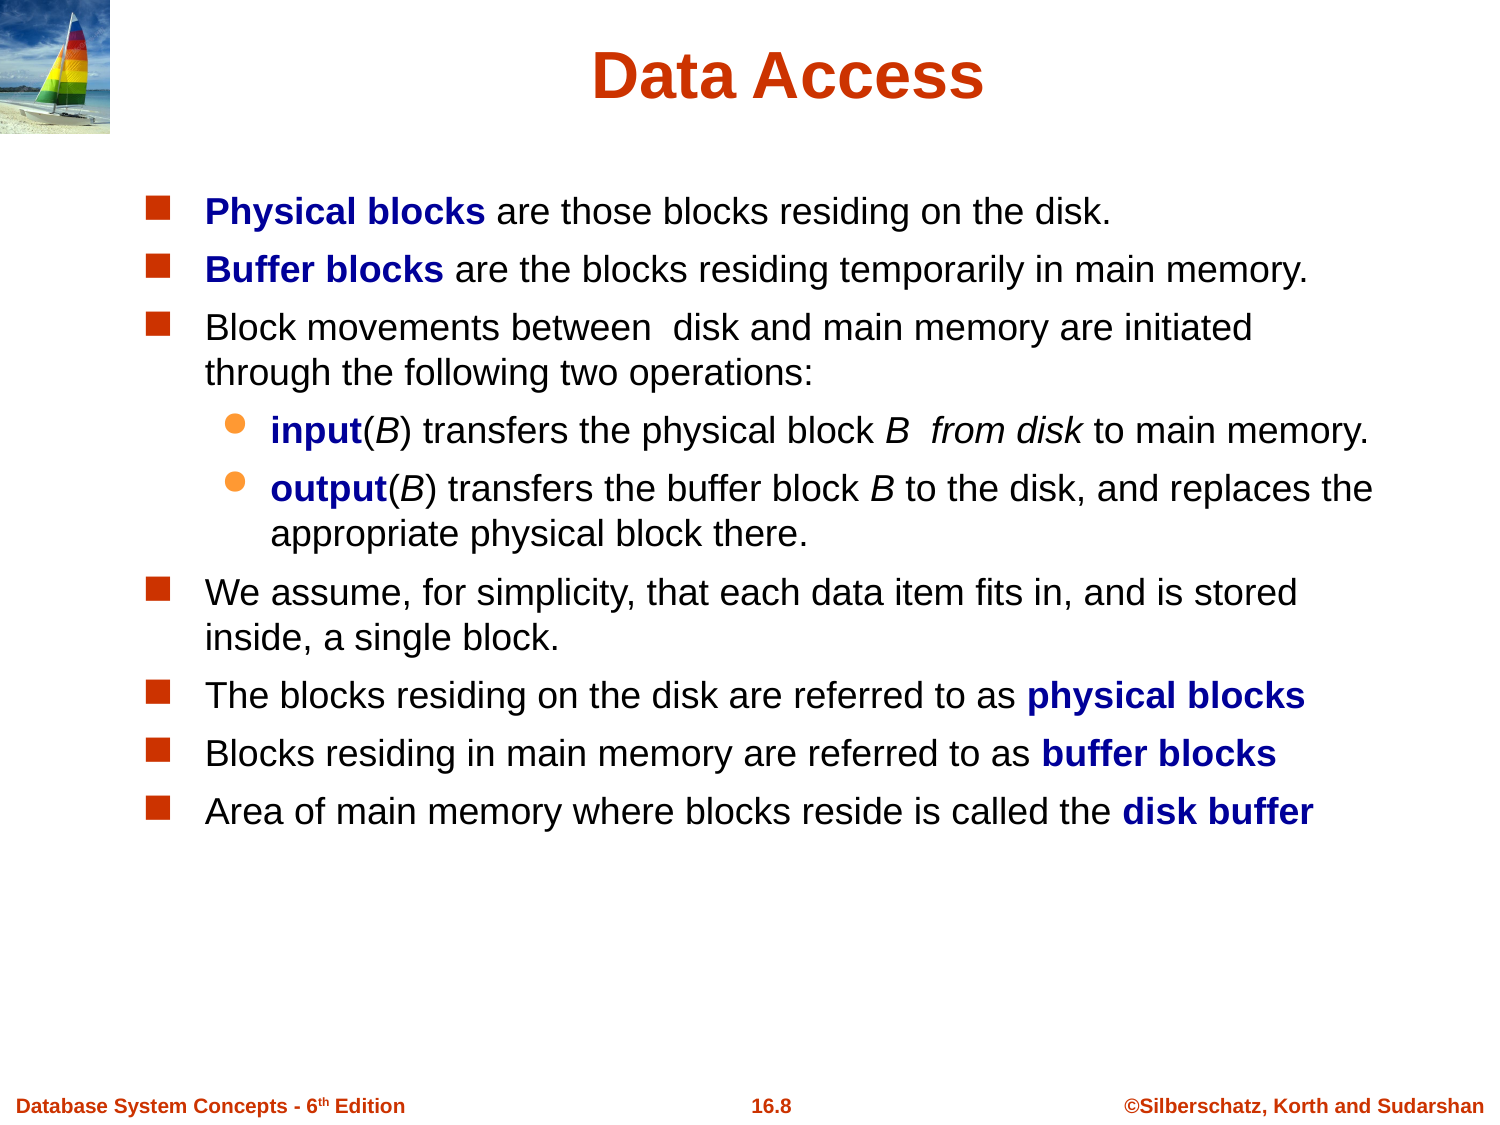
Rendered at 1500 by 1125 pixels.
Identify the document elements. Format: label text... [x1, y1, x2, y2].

picture [0, 0, 110, 134]
title Data Access [125, 18, 1452, 120]
list Physical blocks are those blocks residing on the disk. Buffer blocks are the blocks residing temporarily in main memory. Block movements between disk and main memory are initiated through the following two operations: input(B) transfers the physical block B from disk to main memory. output(B) transfers the buffer block B to the disk, and replaces the appropriate physical block there. We assume, for simplicity, that each data item fits in, and is stored inside, a single block. The blocks residing on the disk are referred to as physical blocks Blocks residing in main memory are referred to as buffer blocks Area of main memory where blocks reside is called the disk buffer [133, 179, 1391, 914]
